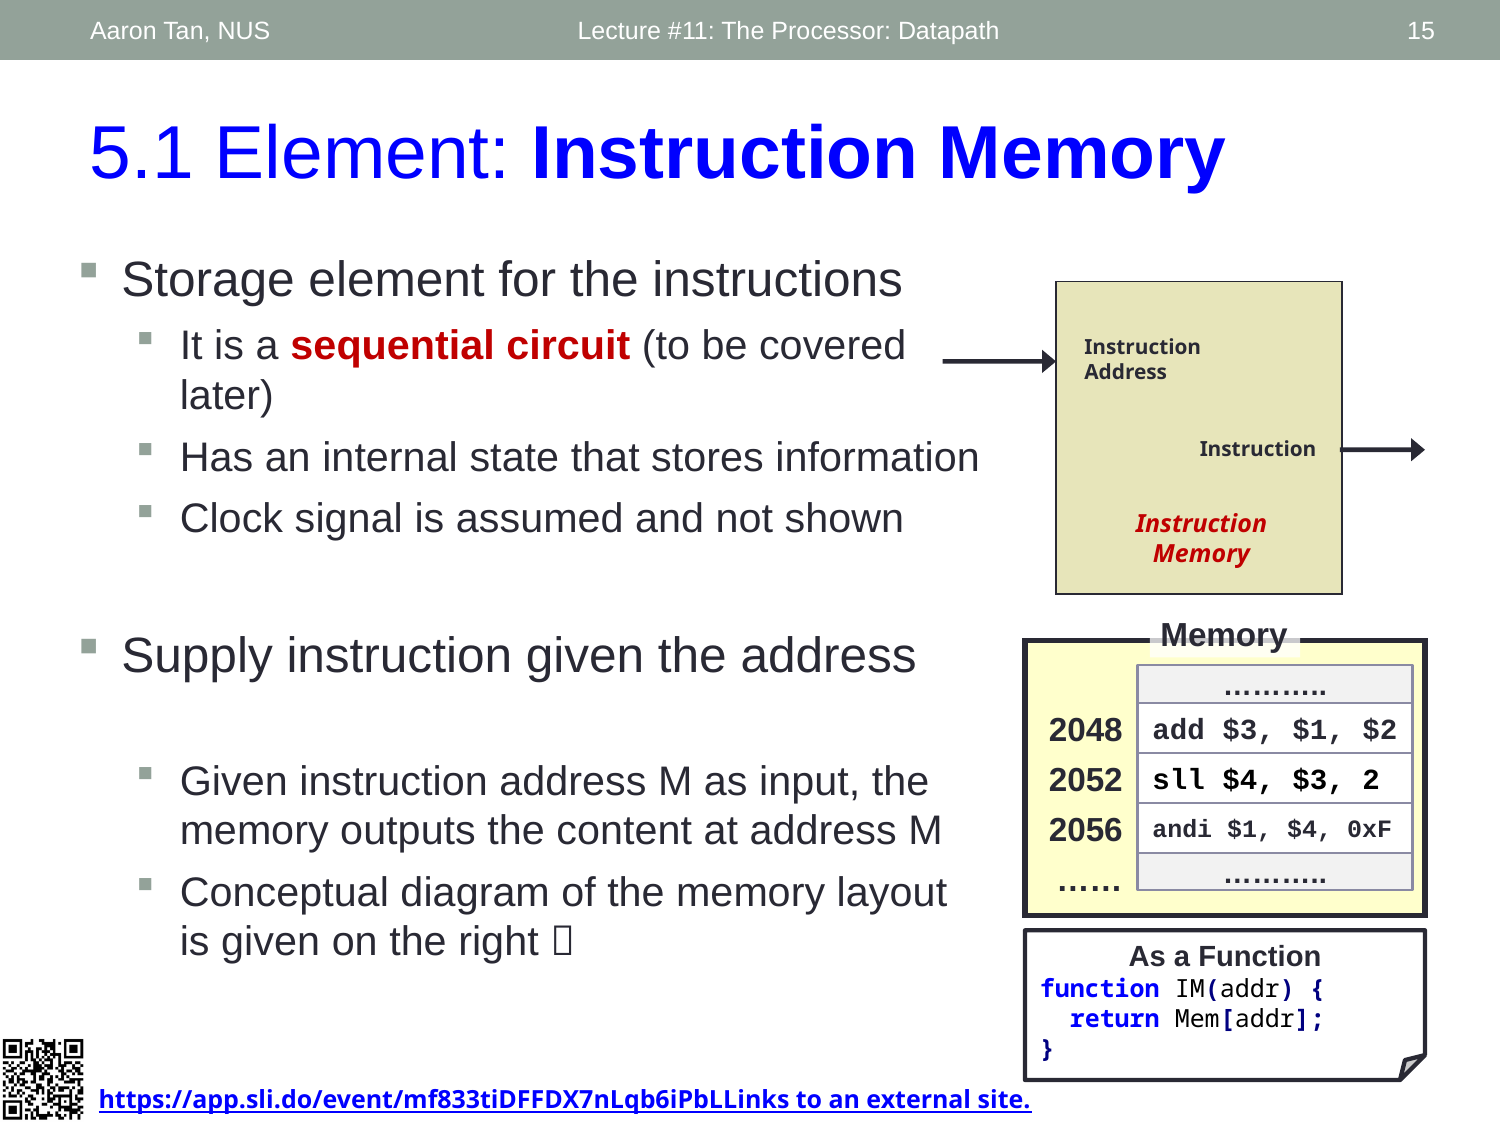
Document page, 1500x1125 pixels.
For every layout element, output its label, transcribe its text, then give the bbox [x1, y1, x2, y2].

text_box As a Function function IM(addr) { return Mem[addr]; } [1022, 928, 1428, 1083]
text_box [942, 281, 1426, 595]
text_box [1012, 614, 1426, 916]
footer Lecture #11: The Processor: Datapath [562, 3, 1238, 57]
slide_number Aaron Tan, NUS [75, 3, 550, 57]
slide_number 15 [1308, 3, 1450, 57]
picture [0, 1037, 84, 1122]
text_box Storage element for the instructions It is a sequential circuit (to be covered later) Has an internal state that stores information Clock signal is assumed and not shown Supply instruction given the address Given instruction address M as input, the memory outputs the content at address M Conceptual diagram of the memory layout is given on the right  [62, 239, 1000, 1029]
text_box [1405, 1060, 1416, 1071]
text_box 5.1 Element: Instruction Memory [74, 96, 1425, 202]
